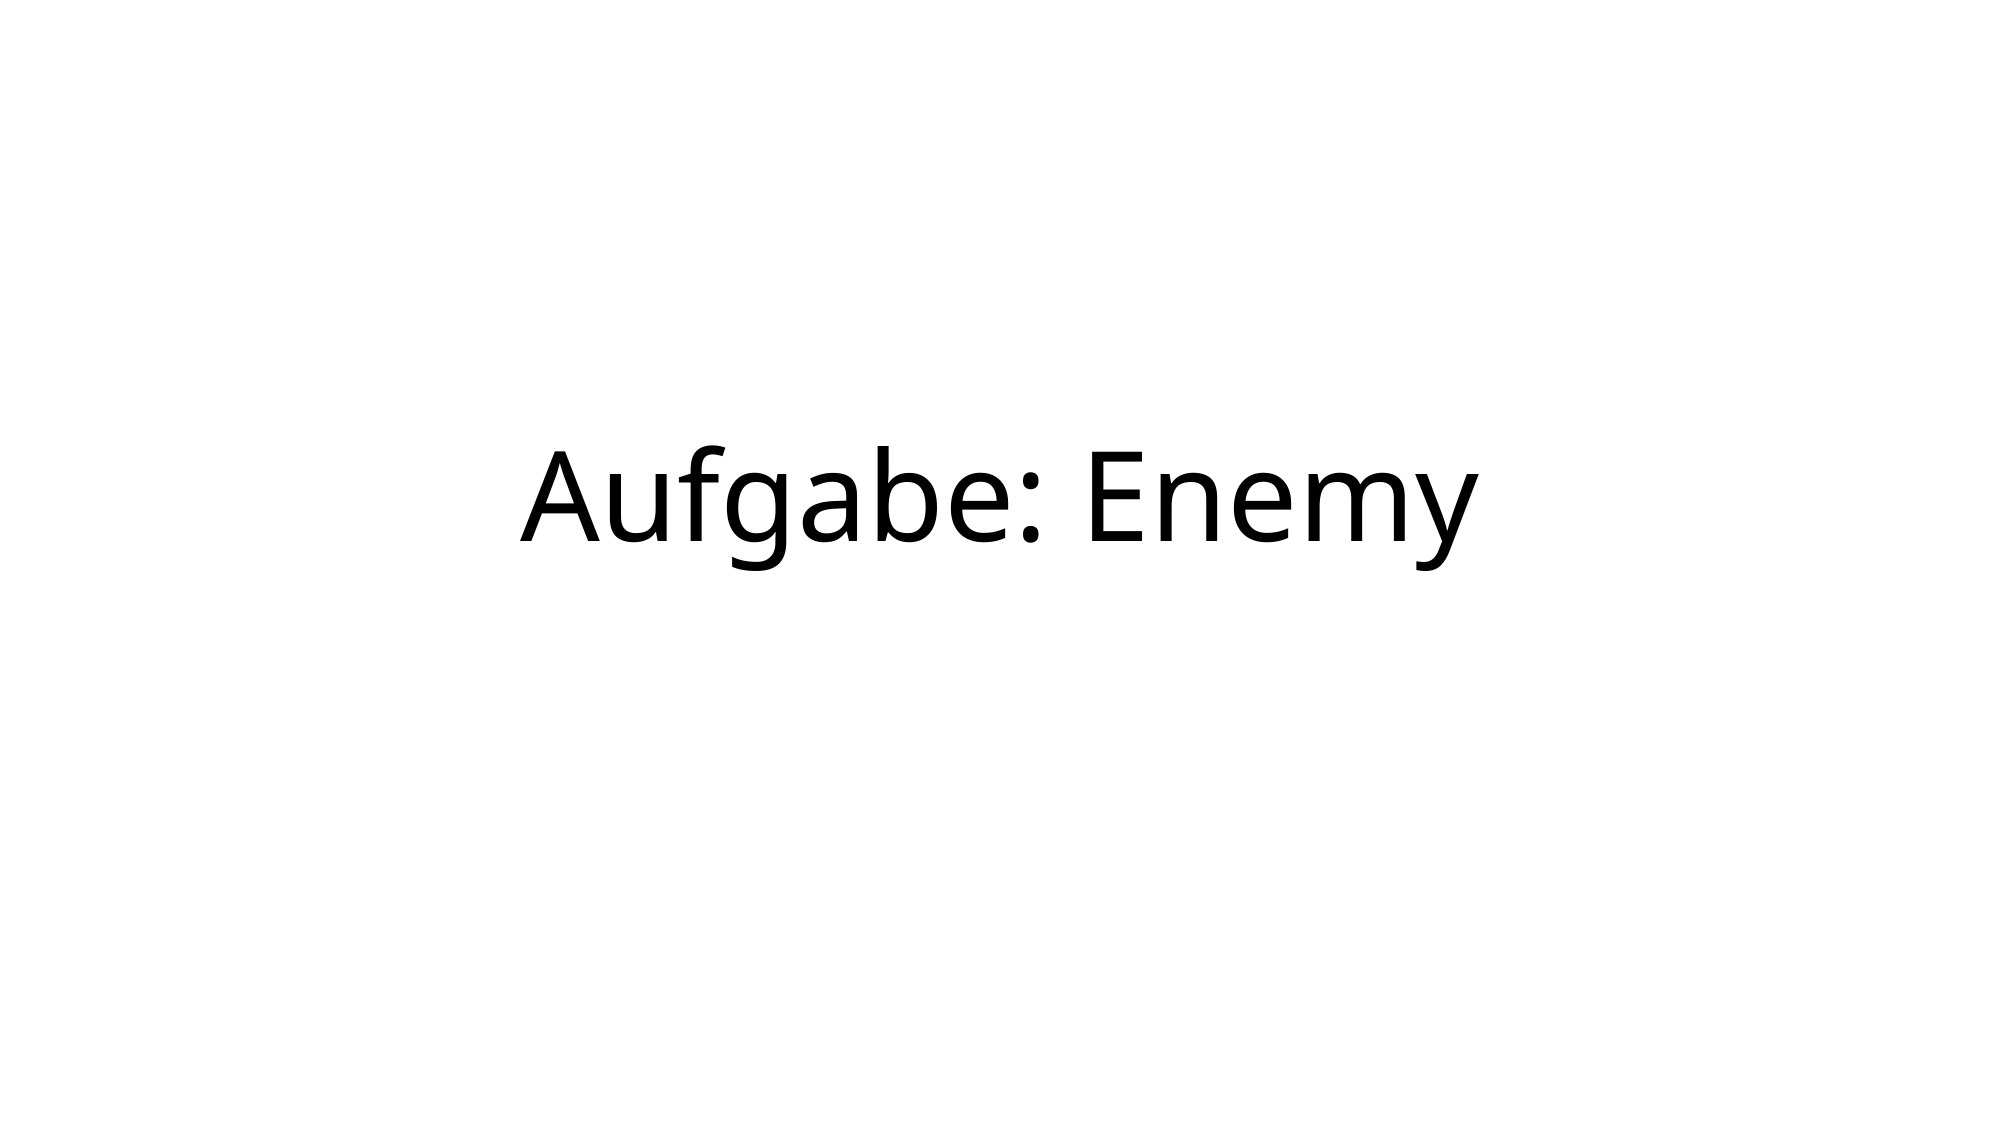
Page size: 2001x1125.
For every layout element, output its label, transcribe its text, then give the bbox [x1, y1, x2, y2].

title Aufgabe: Enemy [249, 184, 1750, 576]
